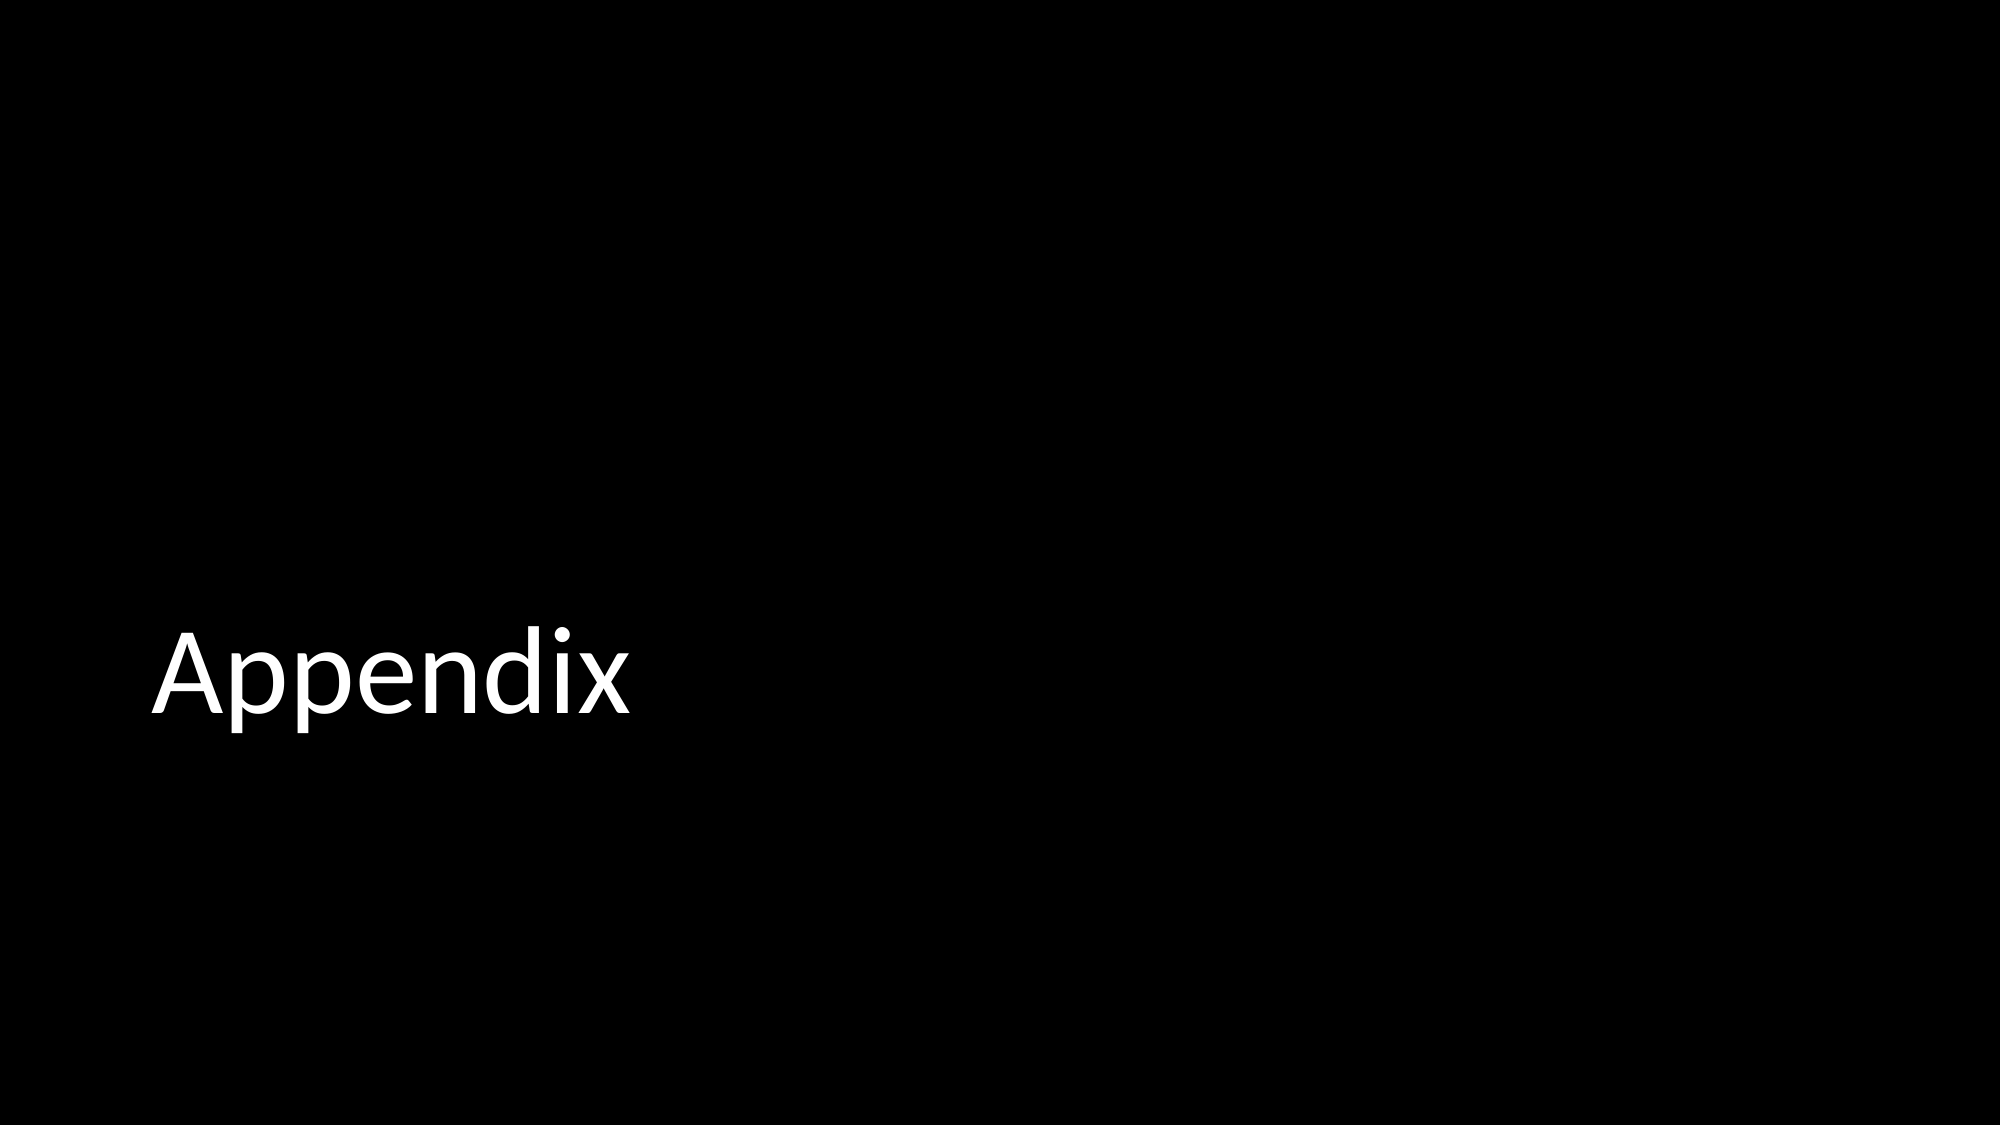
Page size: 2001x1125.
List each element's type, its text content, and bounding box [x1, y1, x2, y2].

title Appendix [136, 280, 1862, 749]
